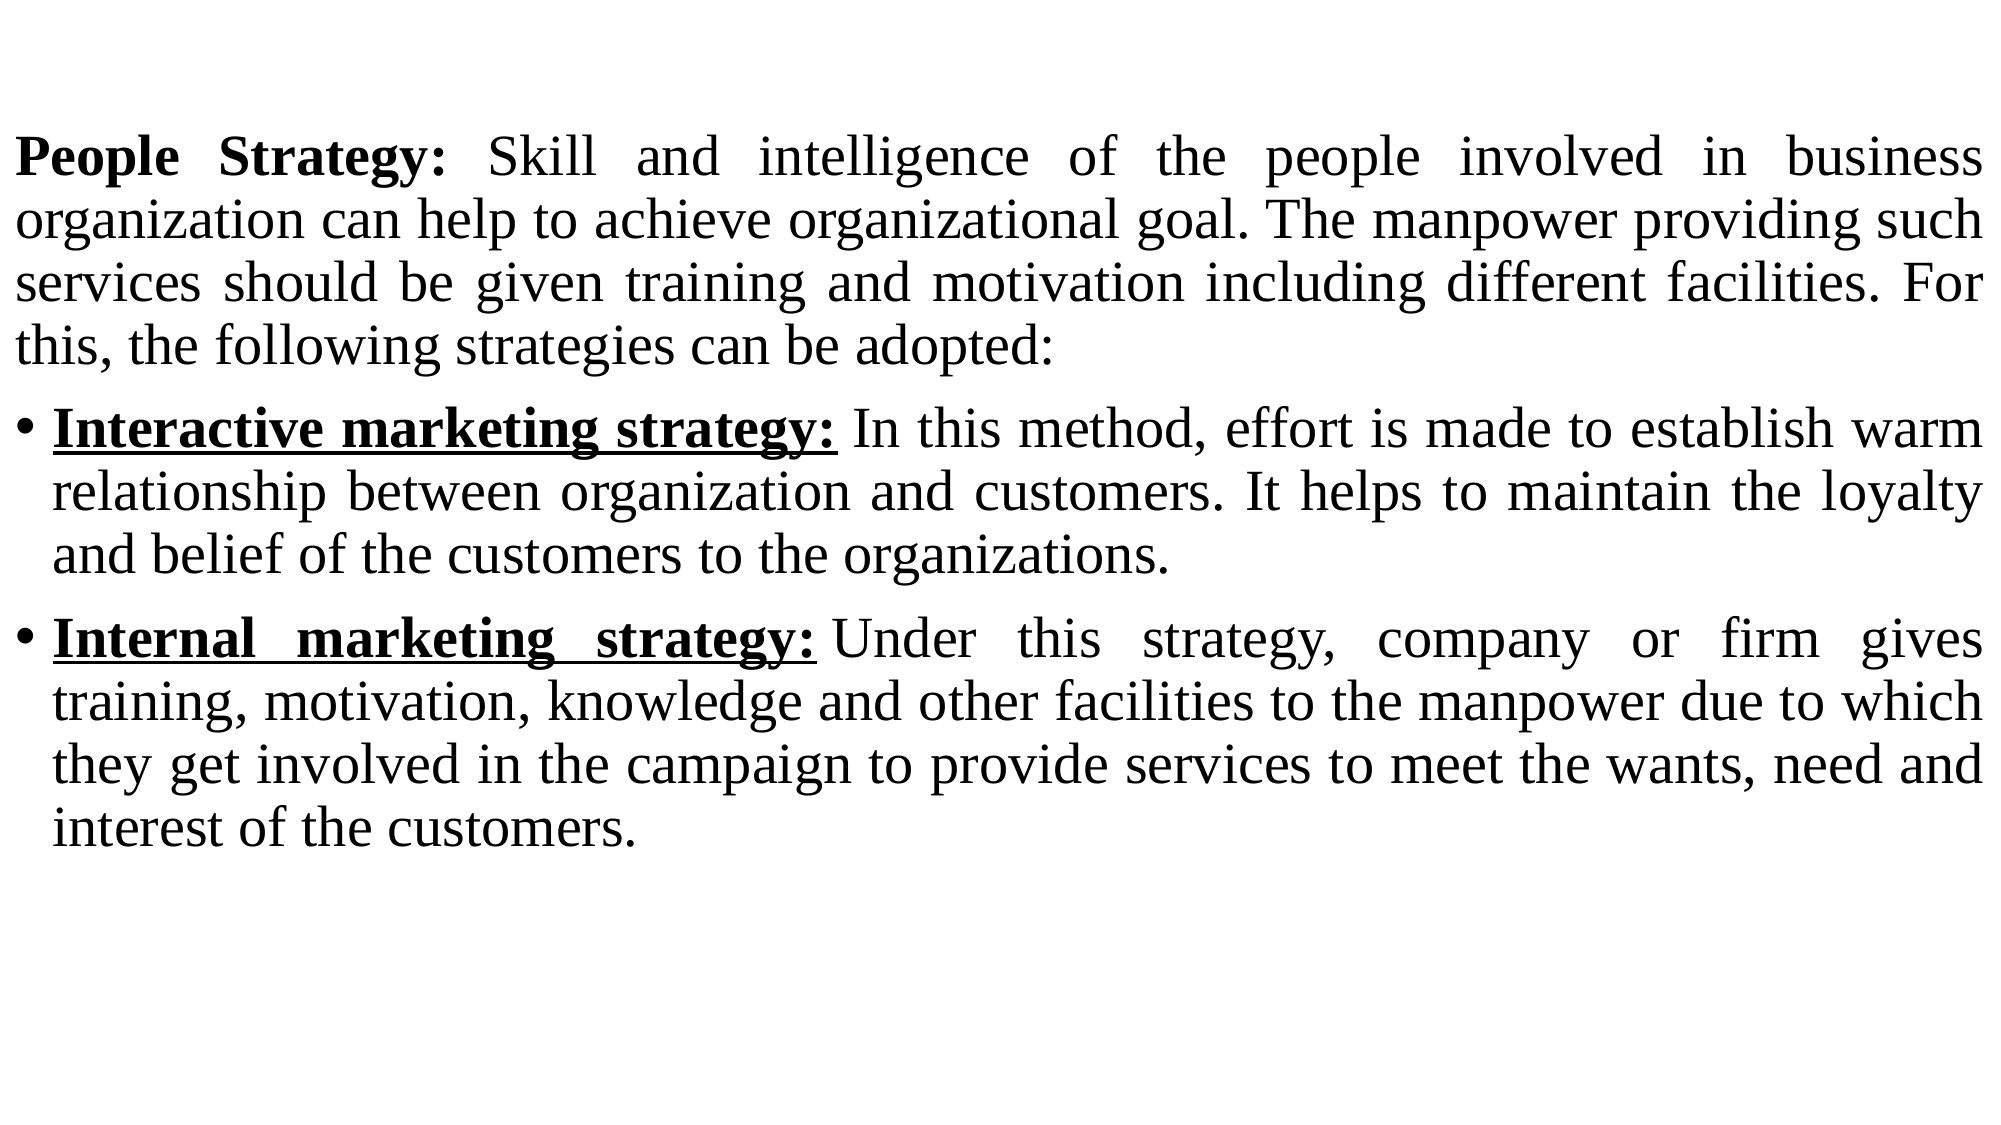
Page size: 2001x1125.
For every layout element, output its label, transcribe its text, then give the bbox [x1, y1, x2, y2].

list People Strategy: Skill and intelligence of the people involved in business organization can help to achieve organizational goal. The manpower providing such services should be given training and motivation including different facilities. For this, the following strategies can be adopted: Interactive marketing strategy: In this method, effort is made to establish warm relationship between organization and customers. It helps to maintain the loyalty and belief of the customers to the organizations. Internal marketing strategy: Under this strategy, company or firm gives training, motivation, knowledge and other facilities to the manpower due to which they get involved in the campaign to provide services to meet the wants, need and interest of the customers. [0, 117, 2000, 1087]
